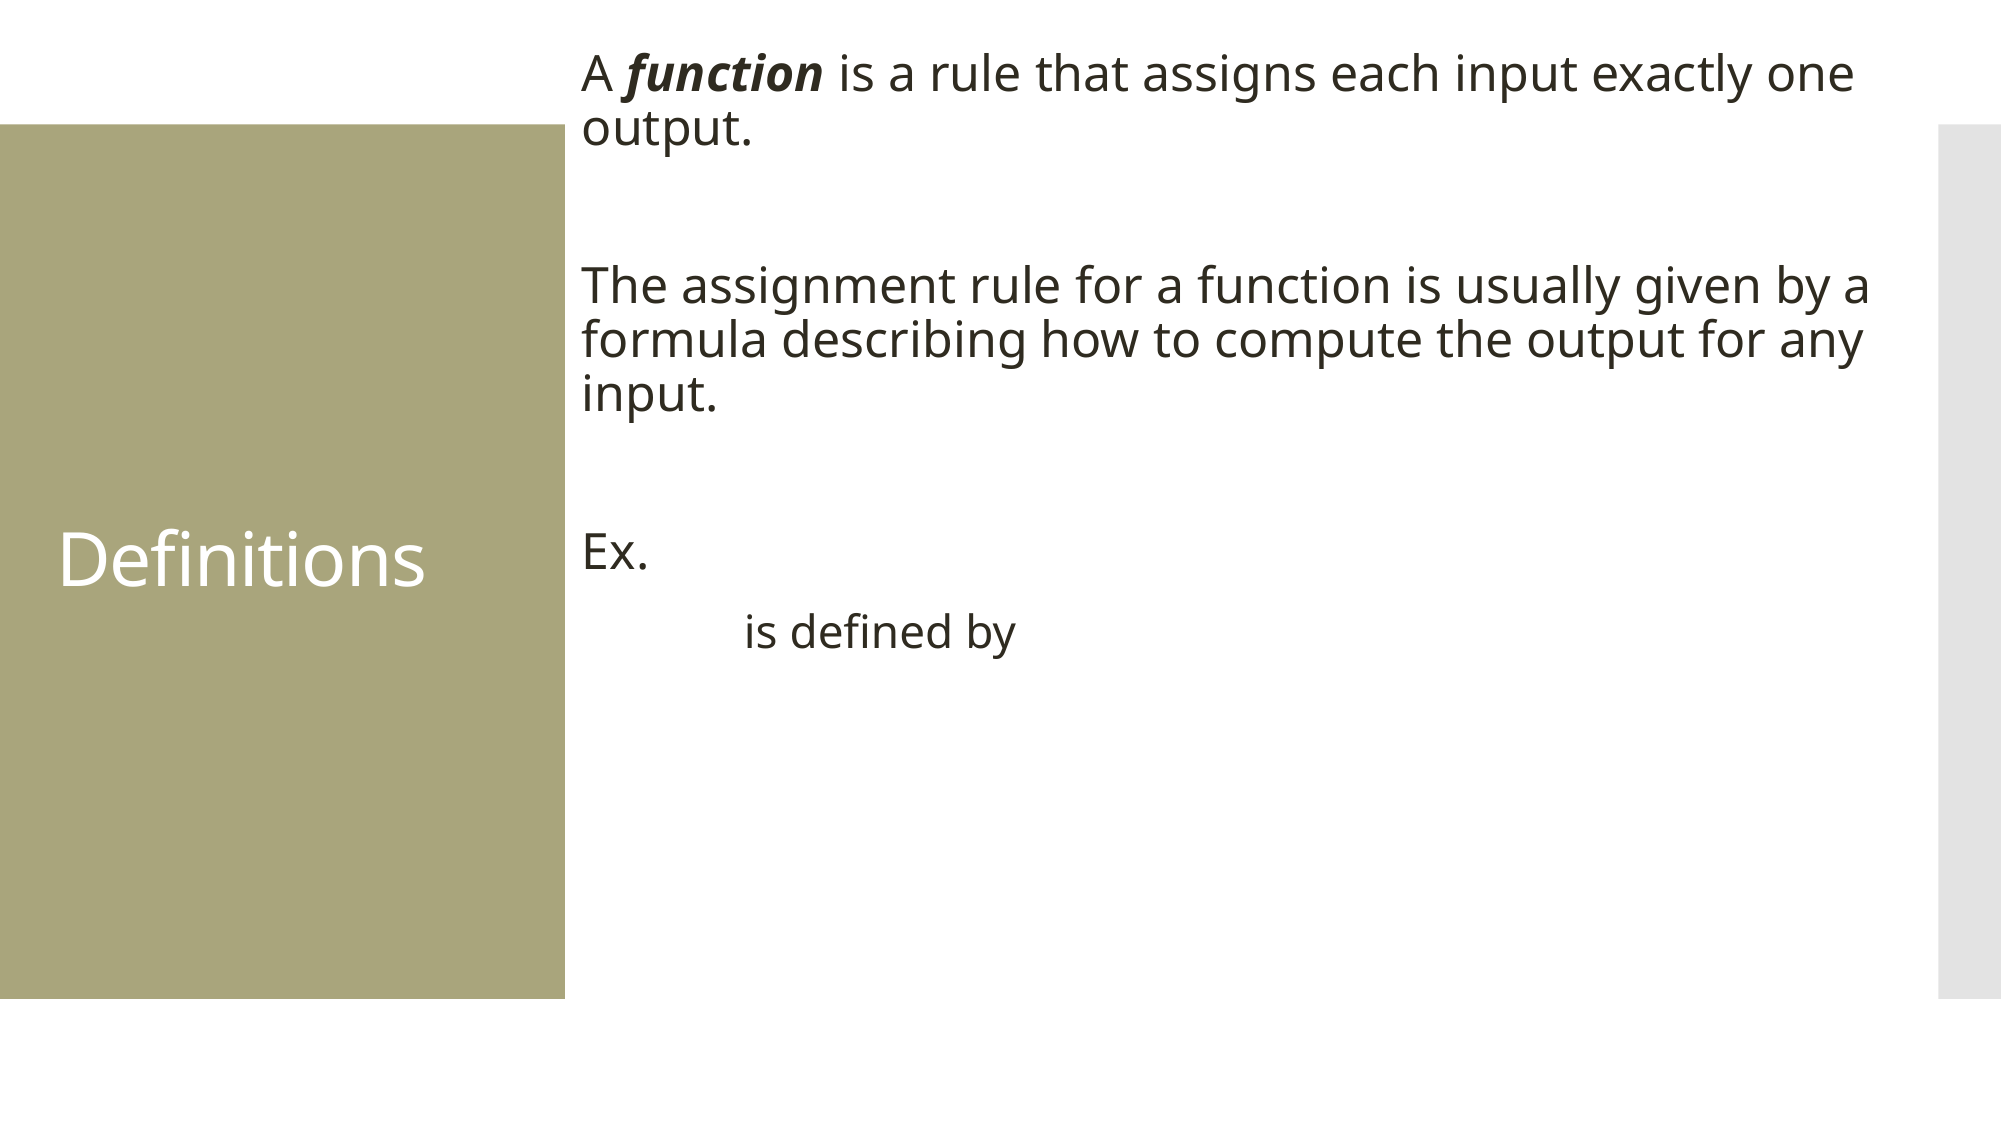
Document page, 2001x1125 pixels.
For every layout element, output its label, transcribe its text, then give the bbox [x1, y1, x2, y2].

title Definitions [41, 184, 525, 940]
